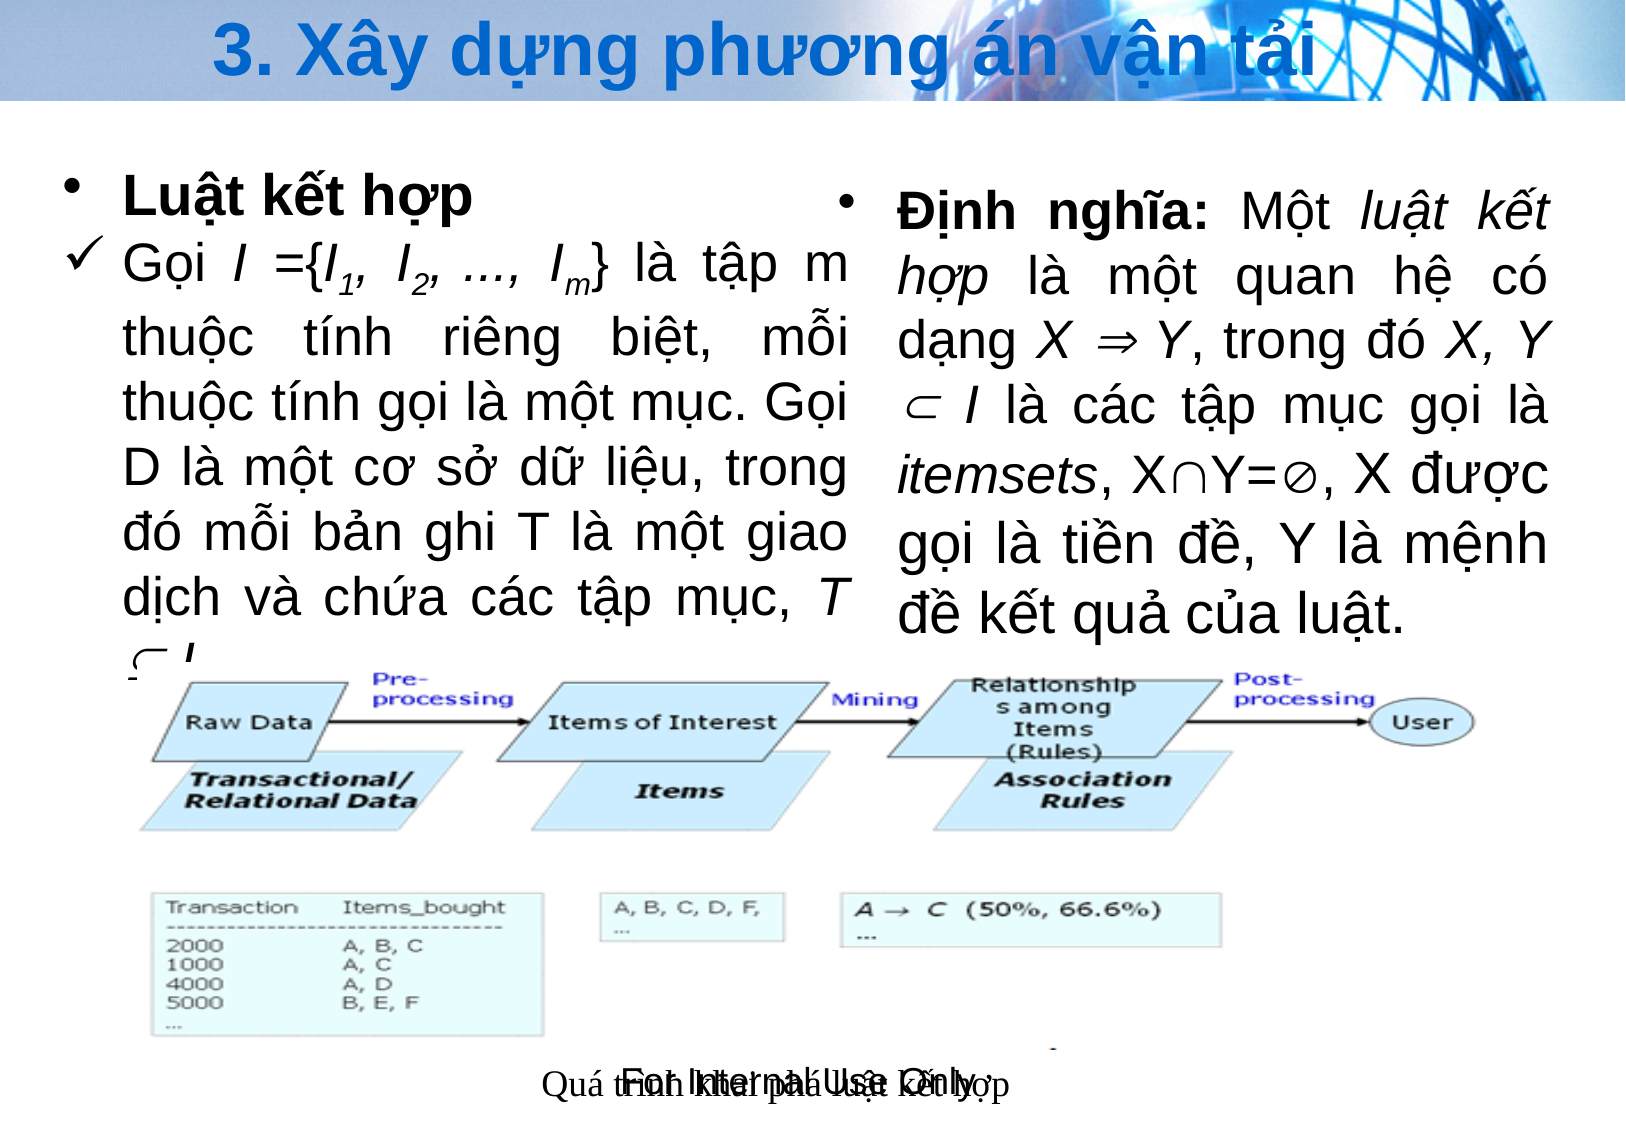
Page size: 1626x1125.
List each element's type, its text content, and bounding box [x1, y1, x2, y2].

list Định nghĩa: Một luật kết hợp là một quan hệ có dạng X  Y, trong đó X, Y  I là các tập mục gọi là itemsets, XY=, X được gọi là tiền đề, Y là mệnh đề kết quả của luật. [837, 174, 1551, 693]
title 3. Xây dựng phương án vận tải [212, 0, 1438, 92]
picture [137, 662, 1488, 1051]
text_box Quá trình khai phá luật kết hợp [526, 1059, 1026, 1112]
list Luật kết hợp Gọi I ={I1, I2, ..., Im} là tập m thuộc tính riêng biệt, mỗi thuộc tính gọi là một mục. Gọi D là một cơ sở dữ liệu, trong đó mỗi bản ghi T là một giao dịch và chứa các tập mục, T  I. [62, 157, 851, 754]
picture [0, 0, 1625, 101]
